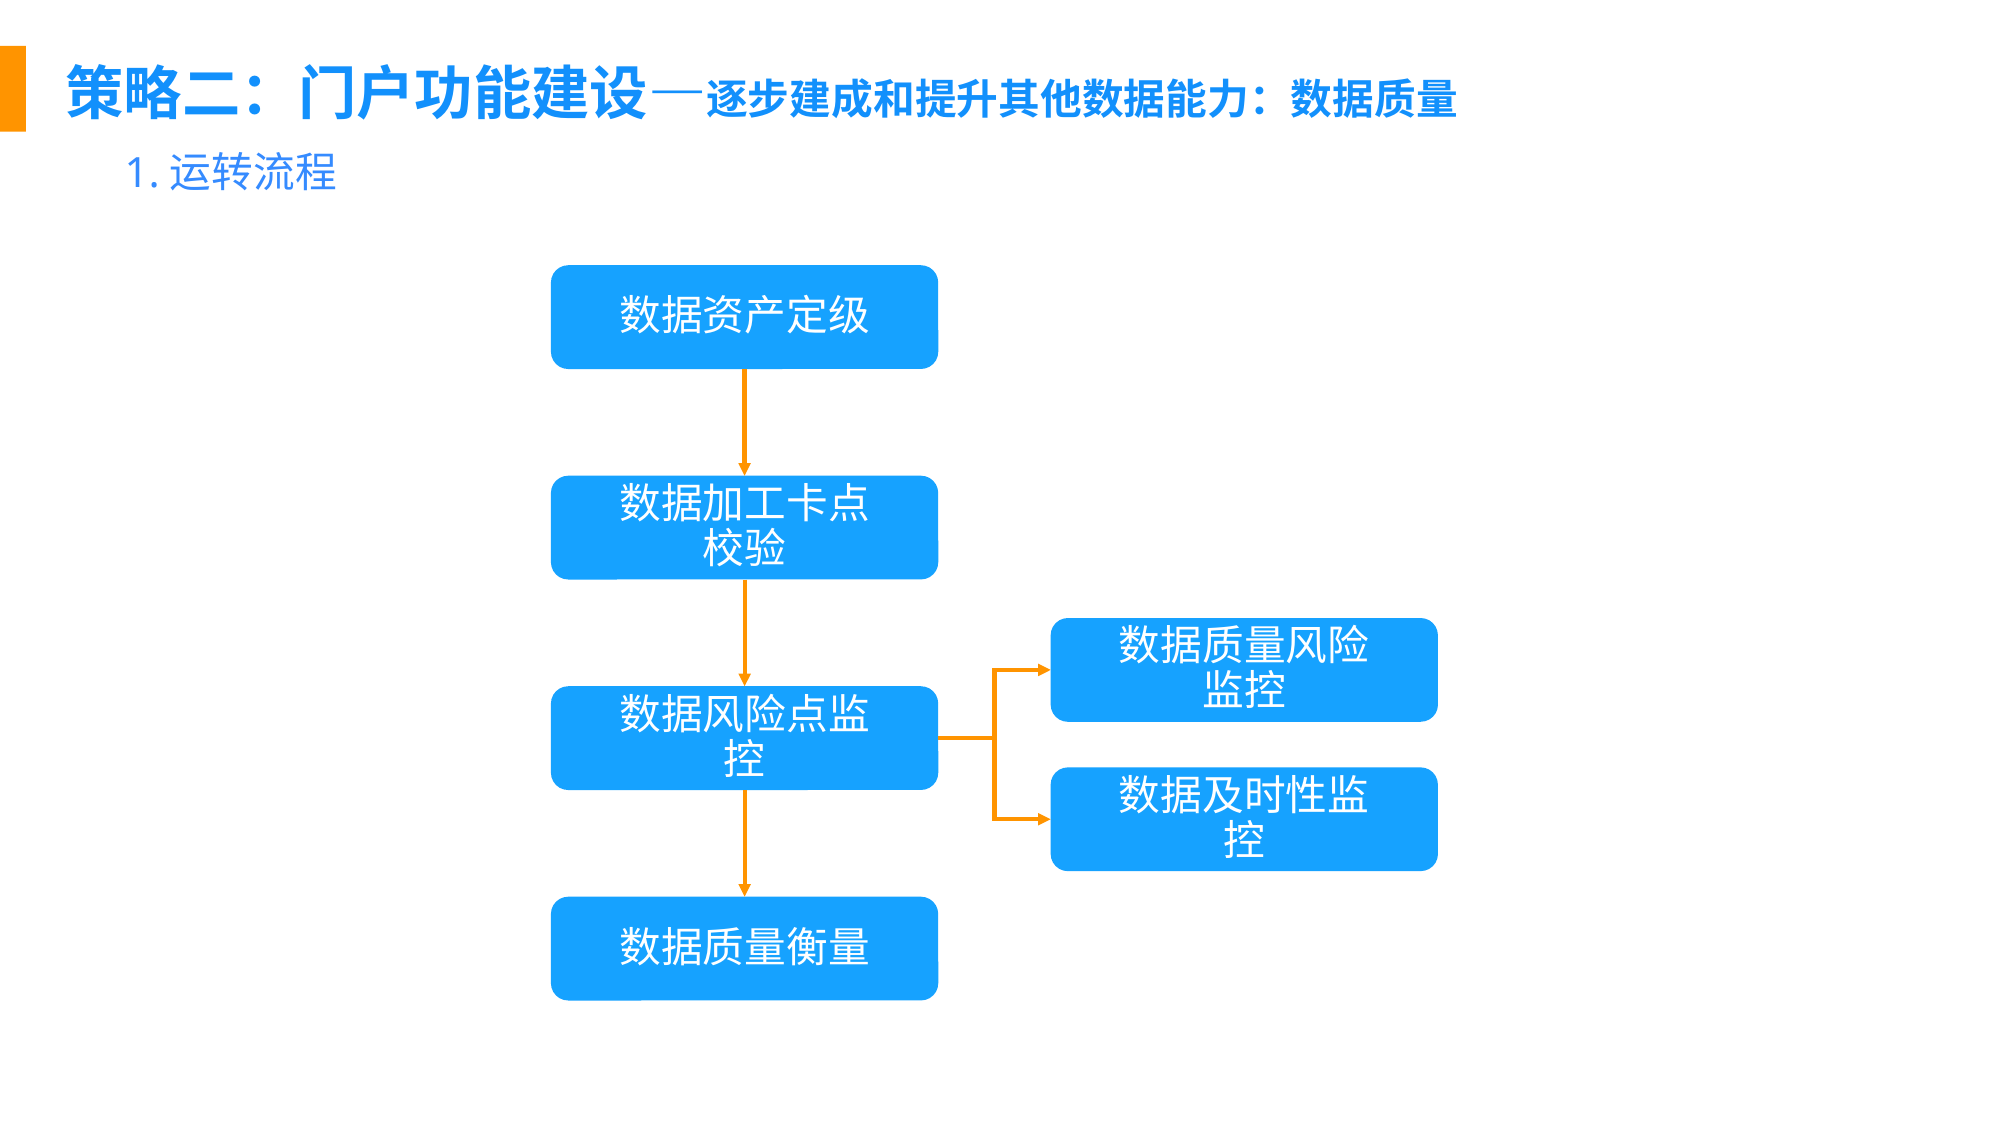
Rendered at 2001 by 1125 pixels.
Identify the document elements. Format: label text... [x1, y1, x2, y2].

text_box 数据加工卡点校验 [549, 474, 940, 581]
text_box 数据资产定级 [549, 264, 940, 371]
text_box 策略二：门户功能建设—逐步建成和提升其他数据能力：数据质量 [50, 48, 1708, 134]
text_box 数据风险点监控 [549, 685, 938, 792]
text_box 数据质量衡量 [549, 895, 940, 1002]
text_box 数据及时性监控 [1049, 766, 1440, 873]
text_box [938, 738, 1051, 820]
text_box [938, 669, 1051, 738]
text_box 数据质量风险监控 [1049, 616, 1440, 723]
text_box 1.运转流程 [109, 138, 1767, 204]
